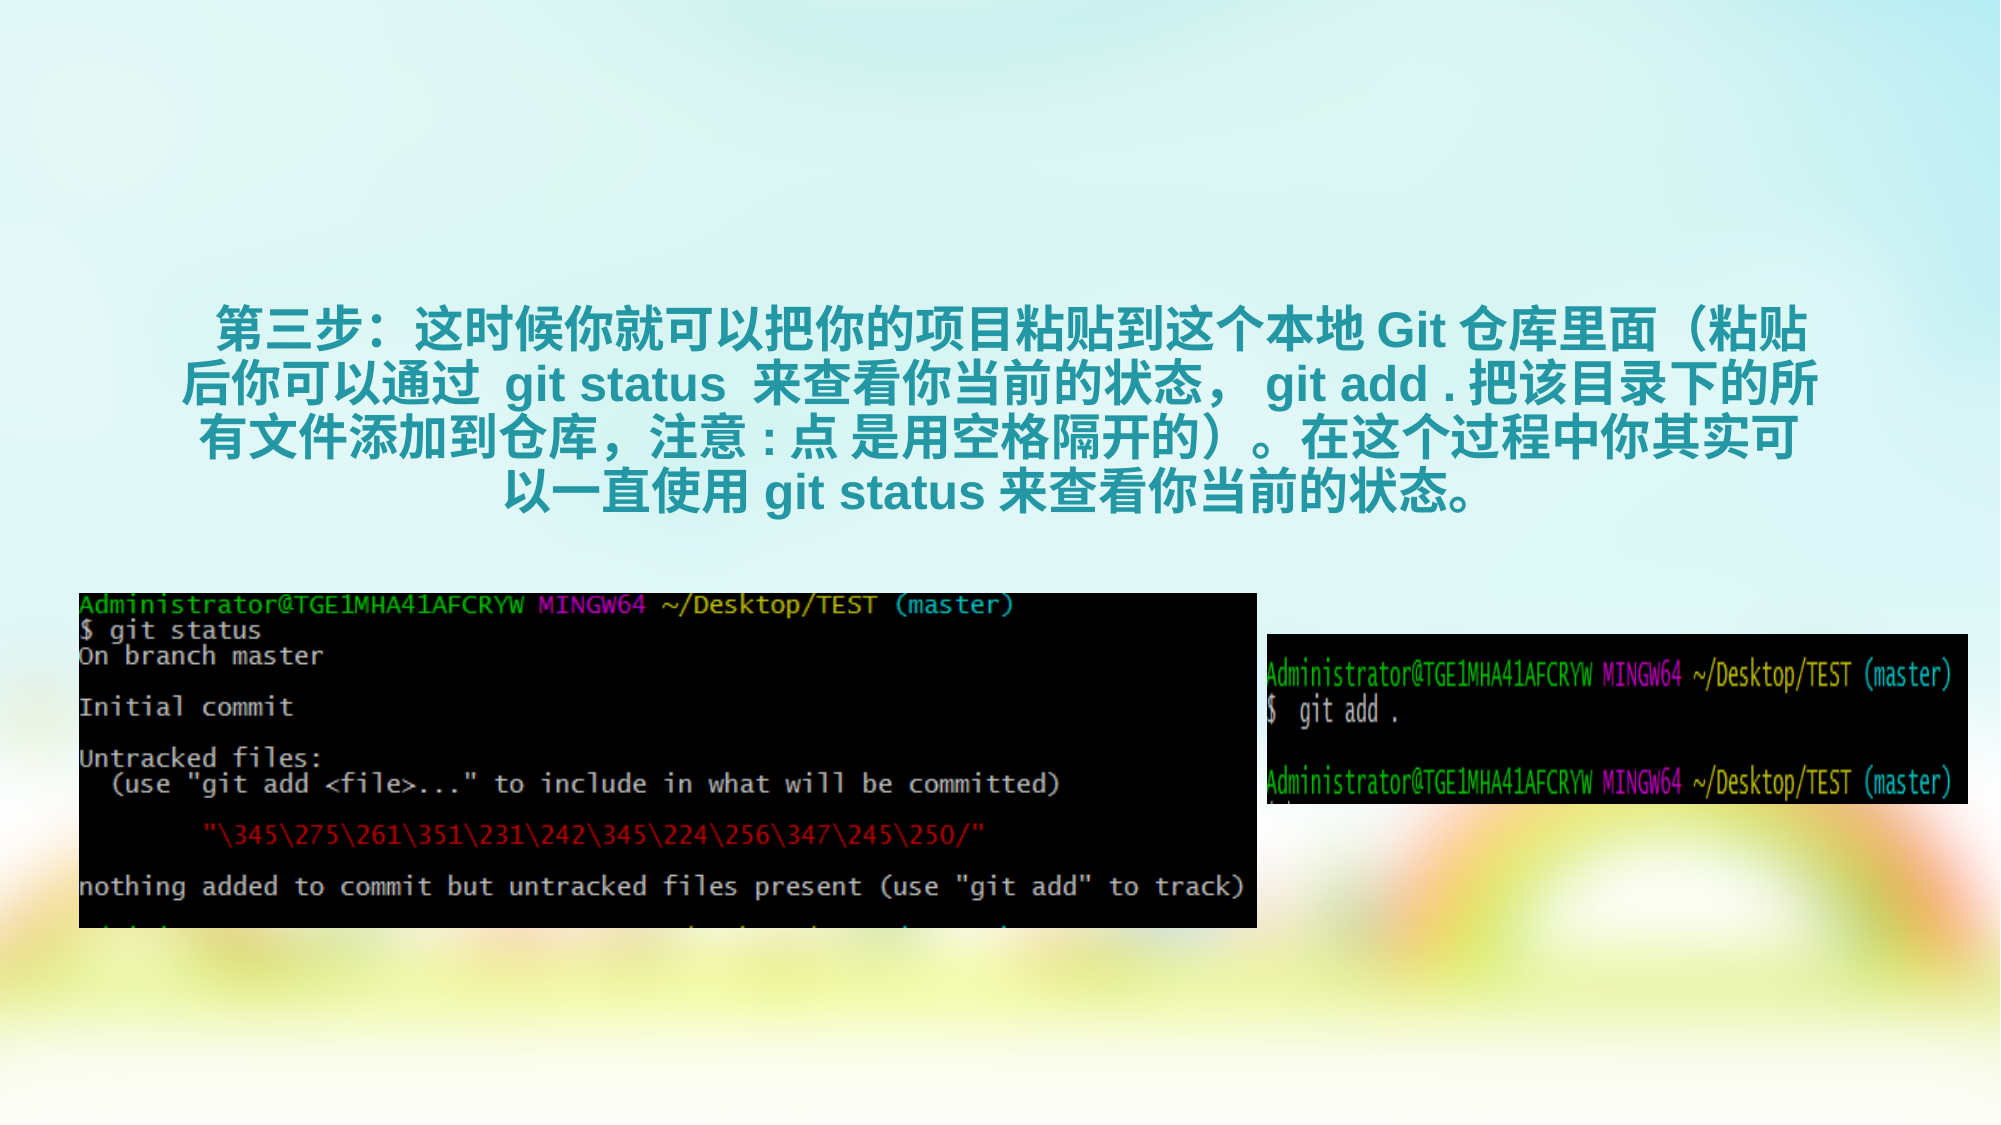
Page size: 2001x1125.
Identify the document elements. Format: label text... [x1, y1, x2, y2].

title 第三步：这时候你就可以把你的项目粘贴到这个本地Git仓库里面（粘贴后你可以通过 git status 来查看你当前的状态，git add .把该目录下的所有文件添加到仓库，注意:点 是用空格隔开的）。在这个过程中你其实可以一直使用git status来查看你当前的状态。 [163, 216, 1837, 529]
picture [0, 0, 2001, 1125]
